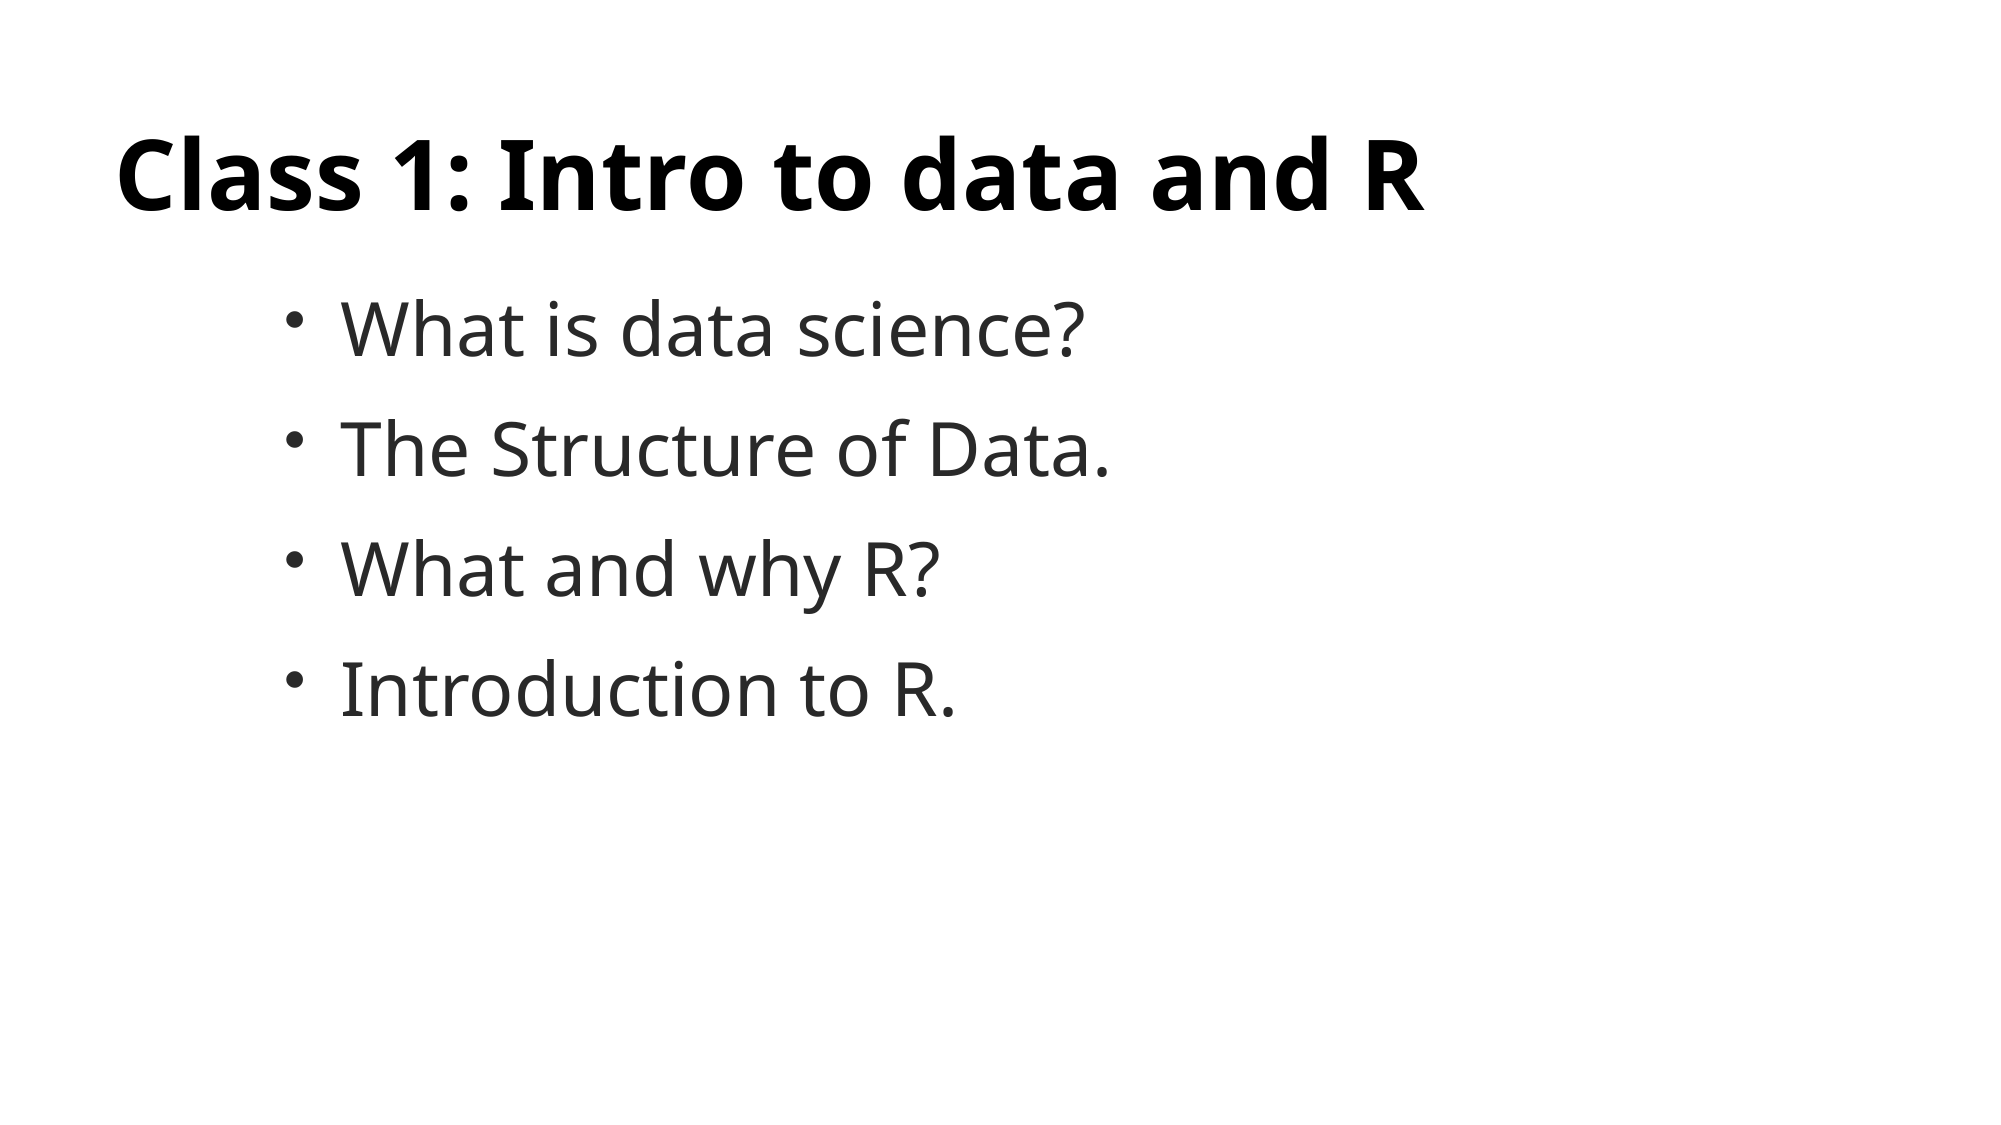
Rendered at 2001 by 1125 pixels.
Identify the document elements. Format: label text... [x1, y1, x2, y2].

list What is data science? The Structure of Data. What and why R? Introduction to R. [268, 274, 1945, 969]
title Class 1: Intro to data and R [99, 12, 1967, 238]
